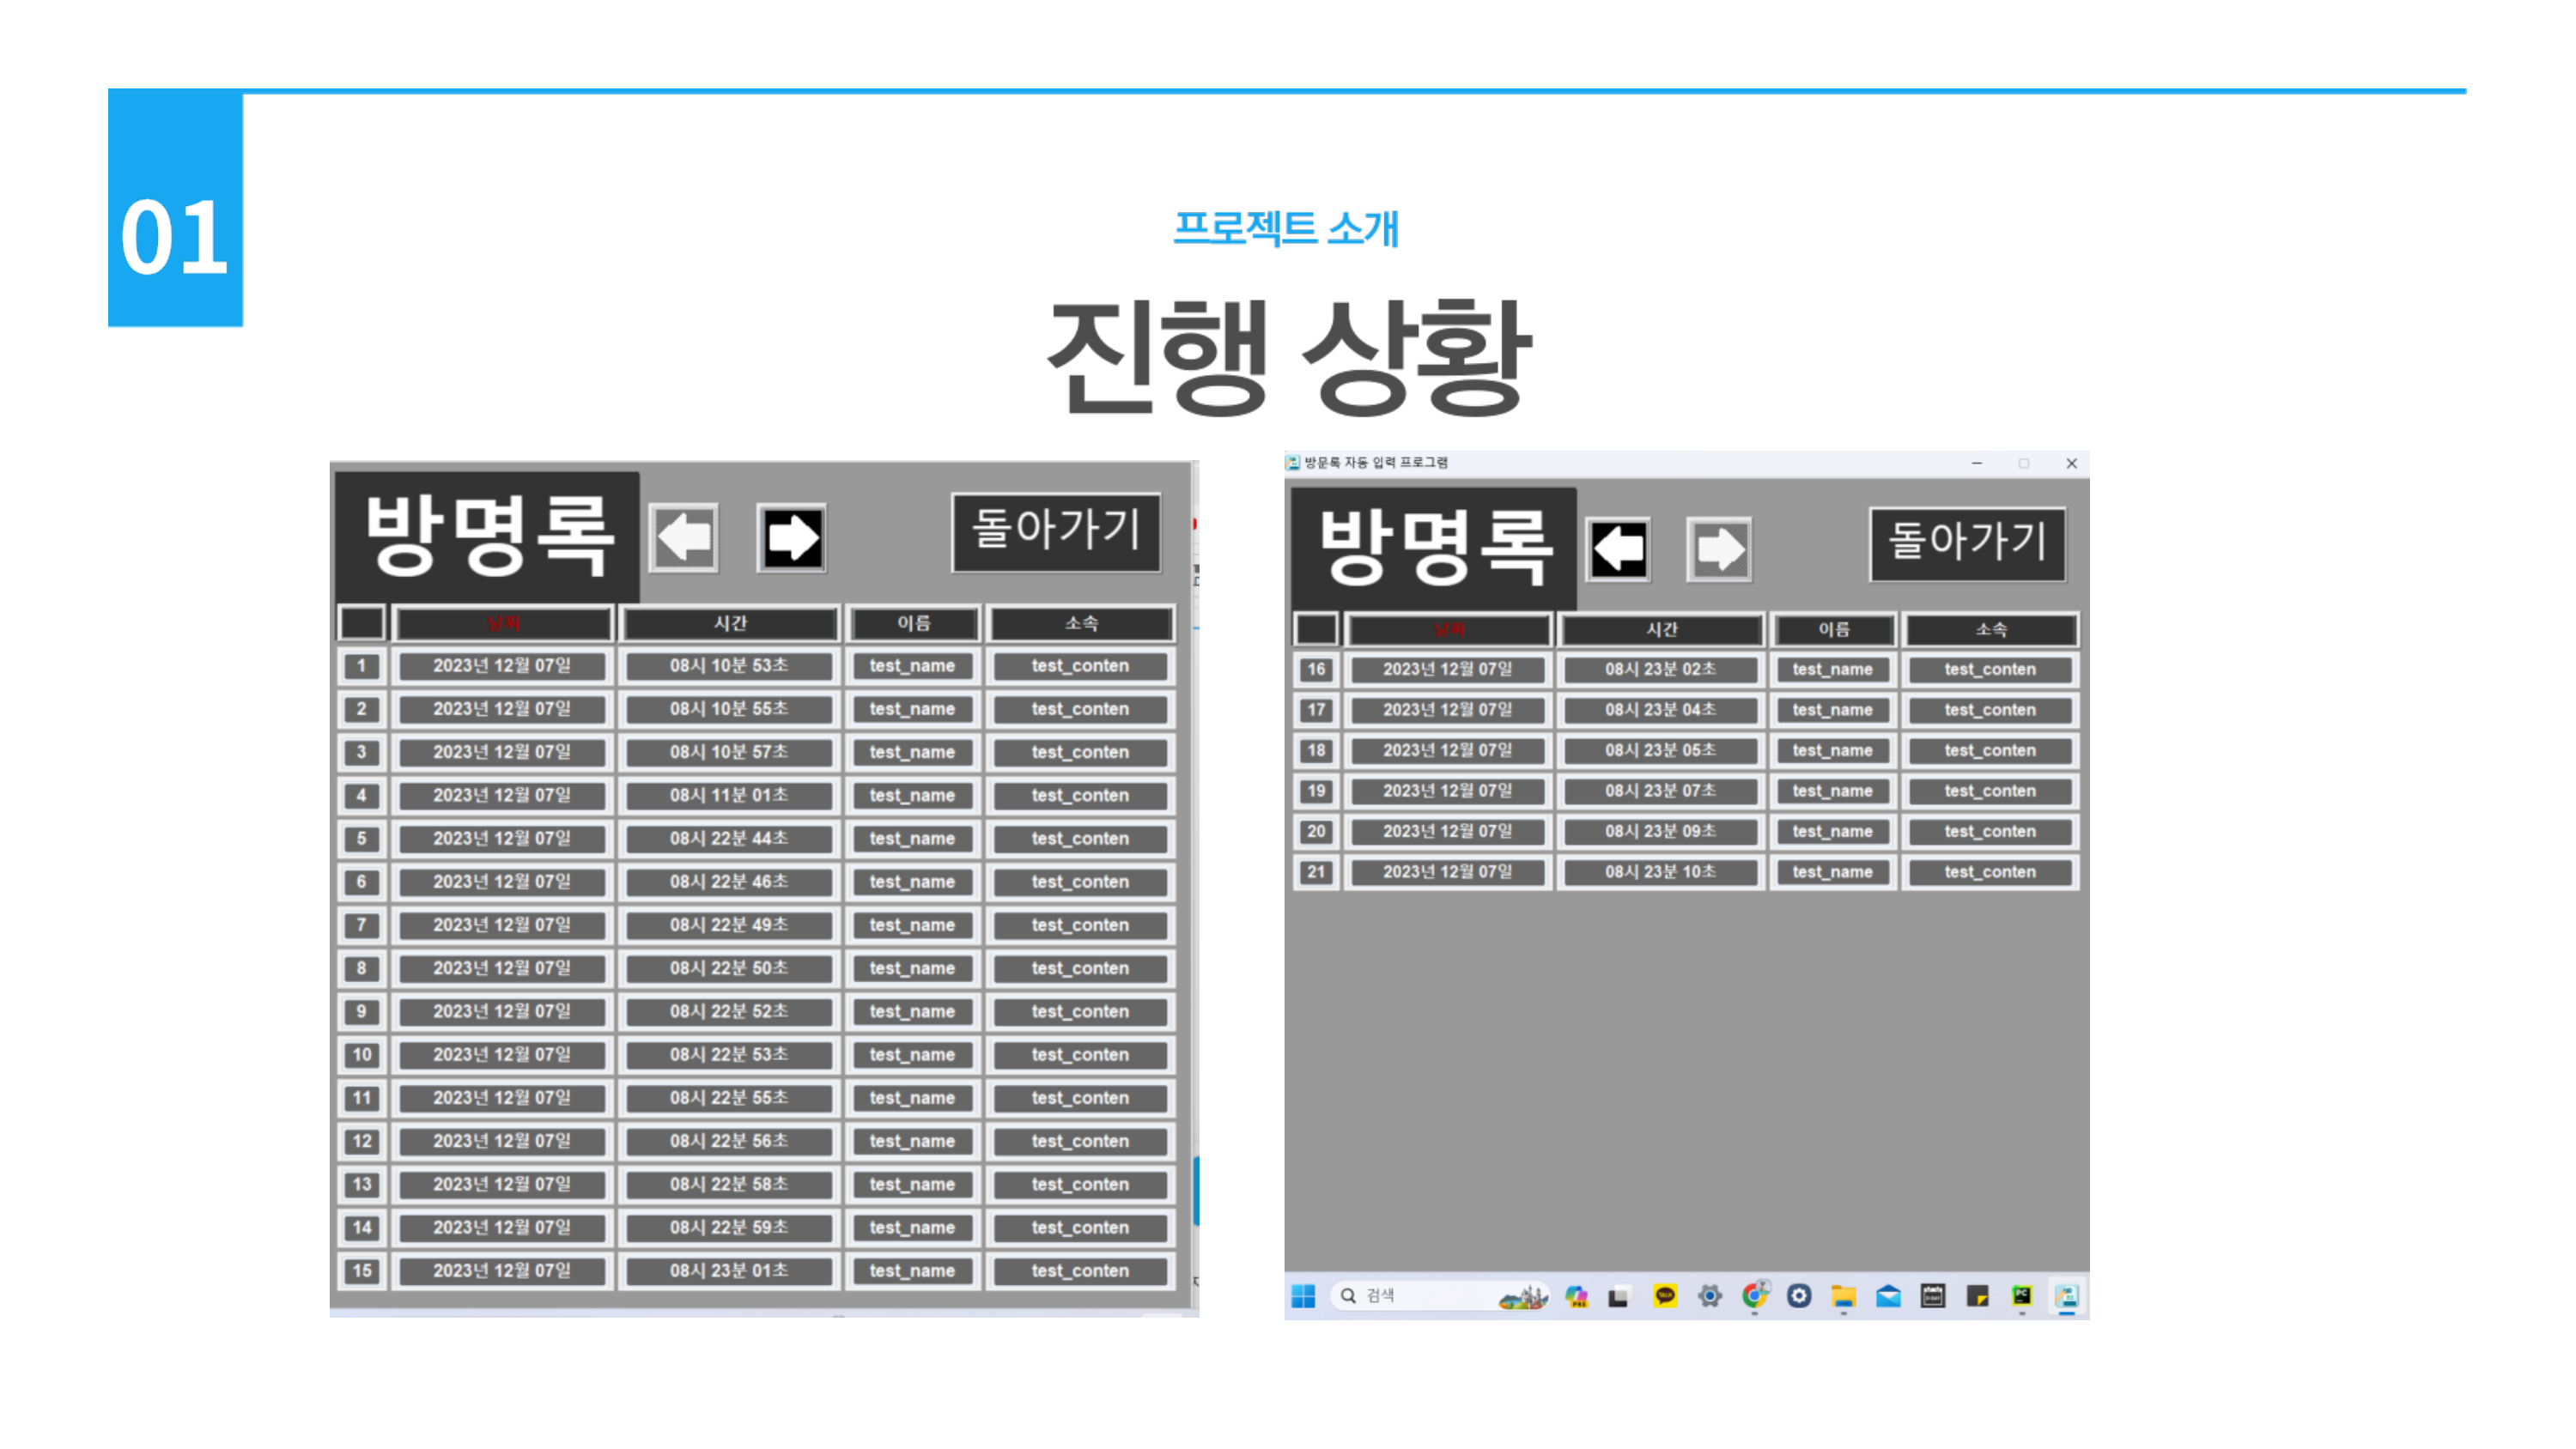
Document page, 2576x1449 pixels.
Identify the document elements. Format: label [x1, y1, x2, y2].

text_box [1285, 574, 2090, 1321]
text_box [108, 88, 2467, 94]
text_box [330, 574, 1200, 1319]
picture [0, 101, 2243, 565]
text_box [108, 92, 244, 100]
